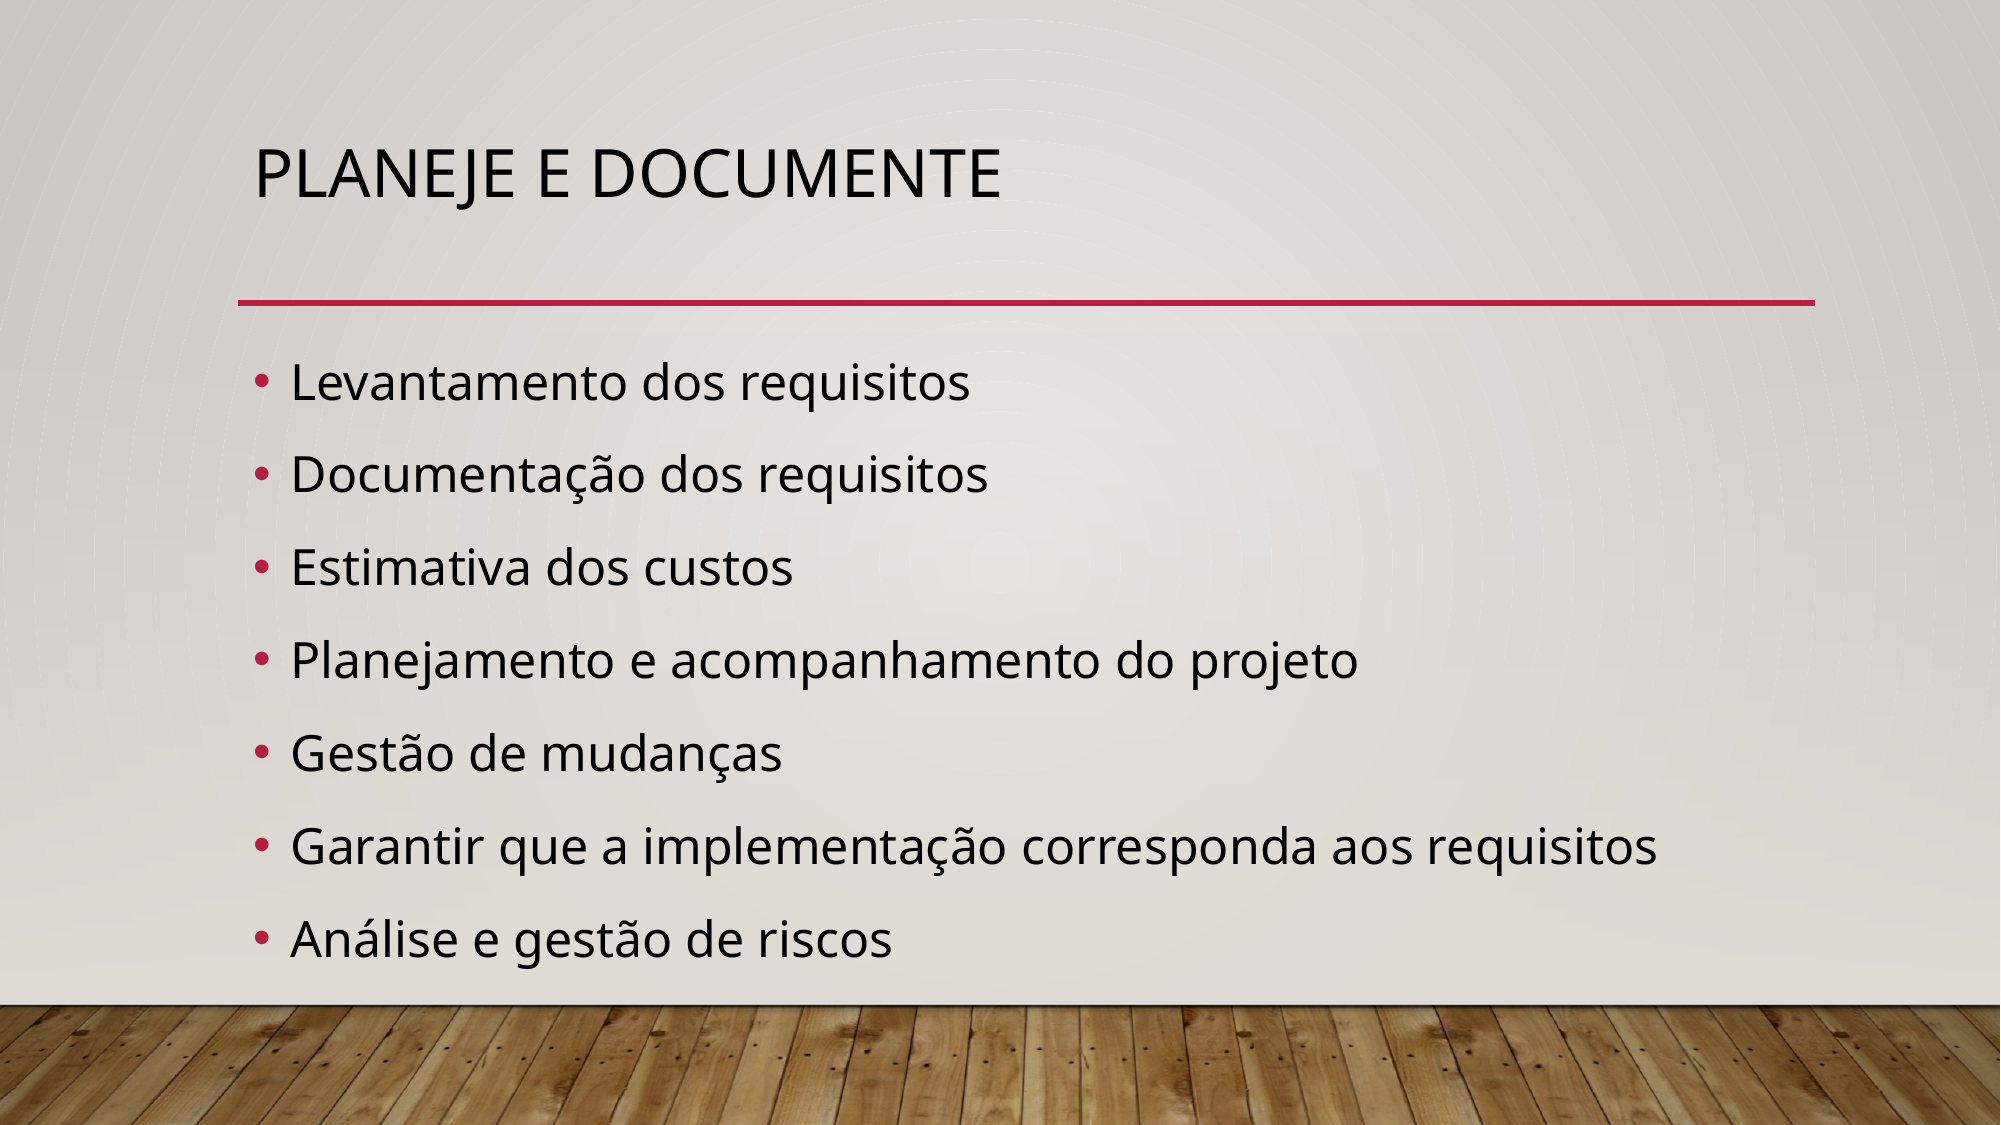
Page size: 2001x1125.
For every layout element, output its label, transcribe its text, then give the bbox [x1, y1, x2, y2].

title Planeje e documente [238, 131, 1814, 305]
list Levantamento dos requisitos Documentação dos requisitos Estimativa dos custos Planejamento e acompanhamento do projeto Gestão de mudanças Garantir que a implementação corresponda aos requisitos Análise e gestão de riscos [238, 330, 1814, 984]
picture [0, 1005, 2000, 1125]
